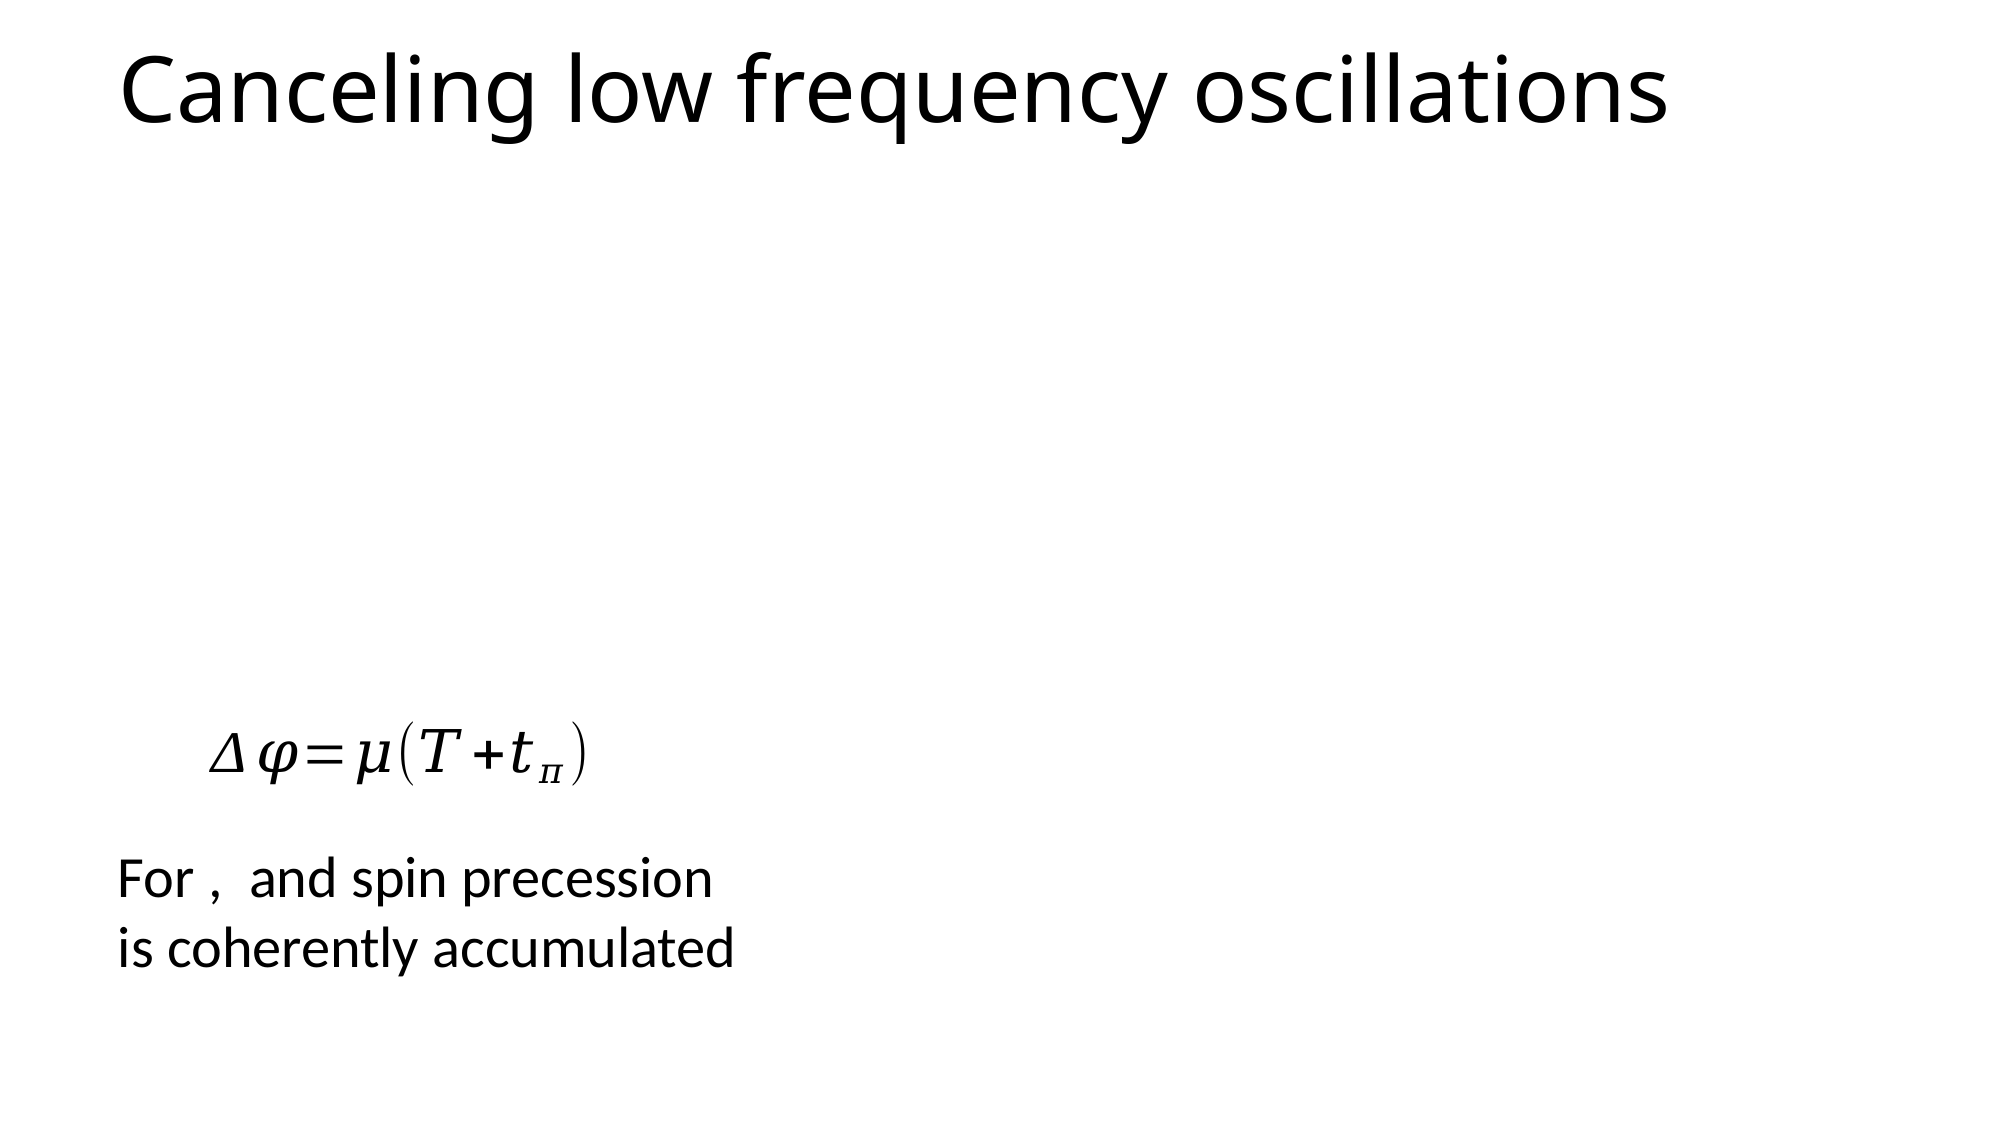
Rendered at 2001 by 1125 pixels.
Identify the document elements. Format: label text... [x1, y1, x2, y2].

title Canceling low frequency oscillations [103, 30, 1829, 156]
